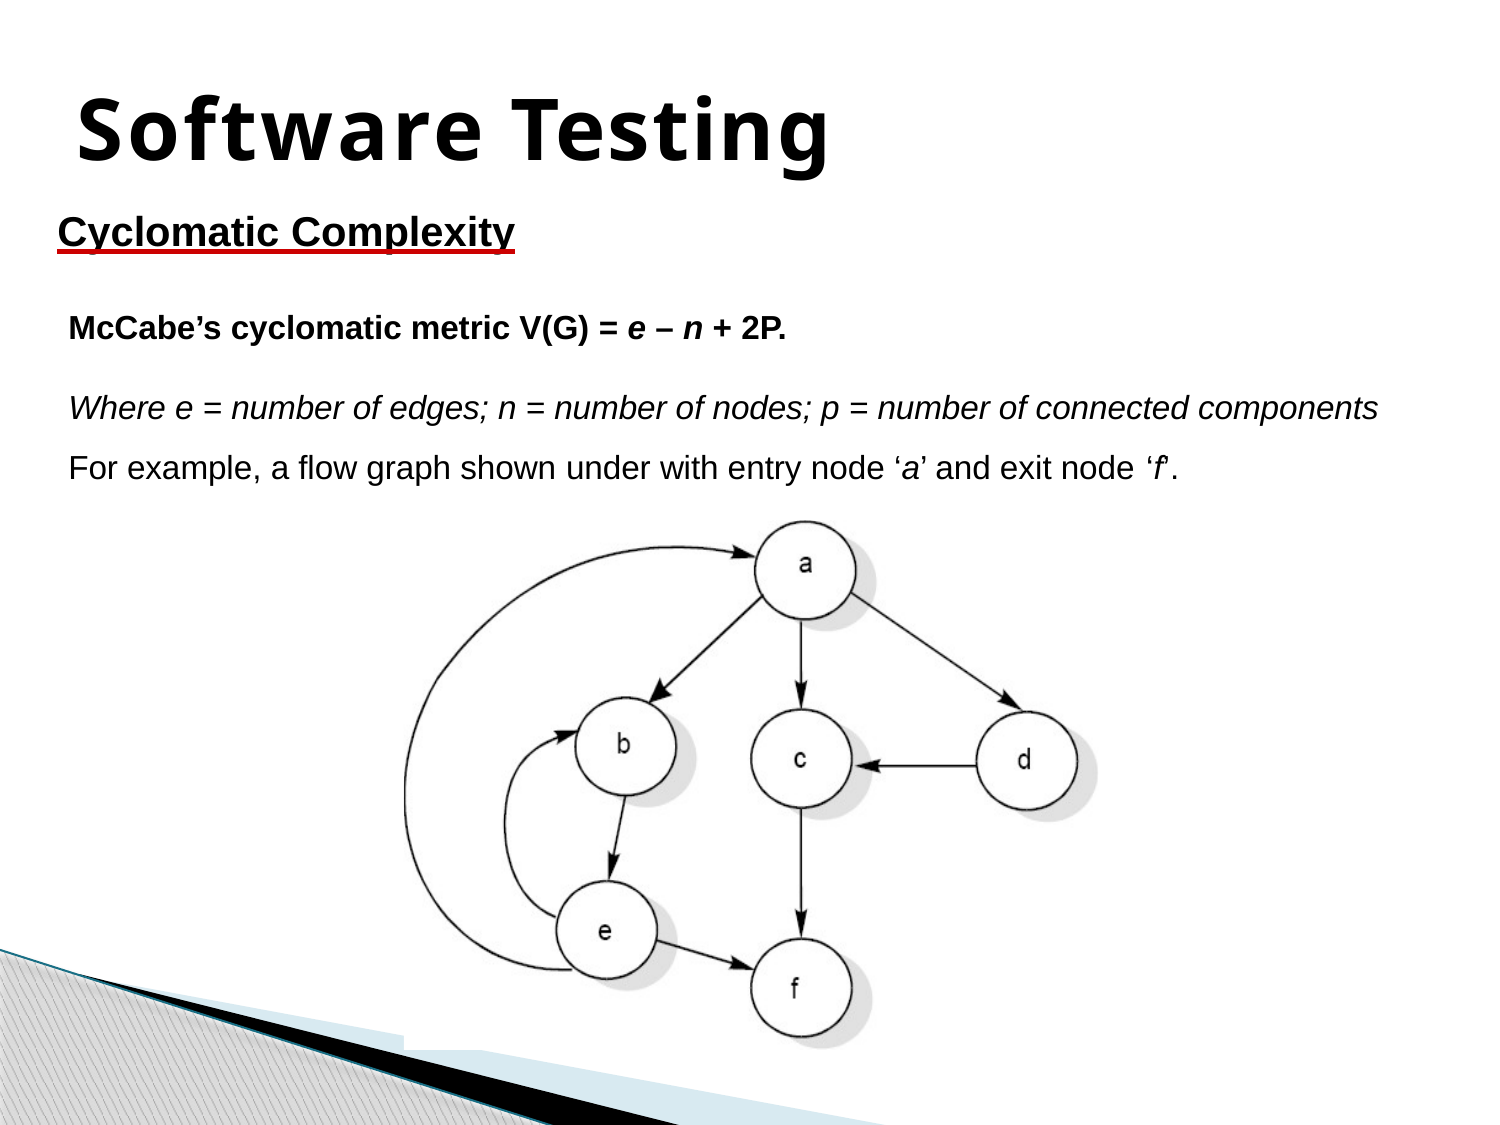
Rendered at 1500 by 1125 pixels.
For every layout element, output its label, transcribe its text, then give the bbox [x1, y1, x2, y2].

title Software Testing [75, 30, 982, 203]
text_box Cyclomatic Complexity McCabe’s cyclomatic metric V(G) = e – n + 2P. Where e = number of edges; n = number of nodes; p = number of connected components For example, a flow graph shown under with entry node ‘a’ and exit node ‘f’. [55, 203, 1425, 487]
text_box [403, 520, 1099, 1050]
